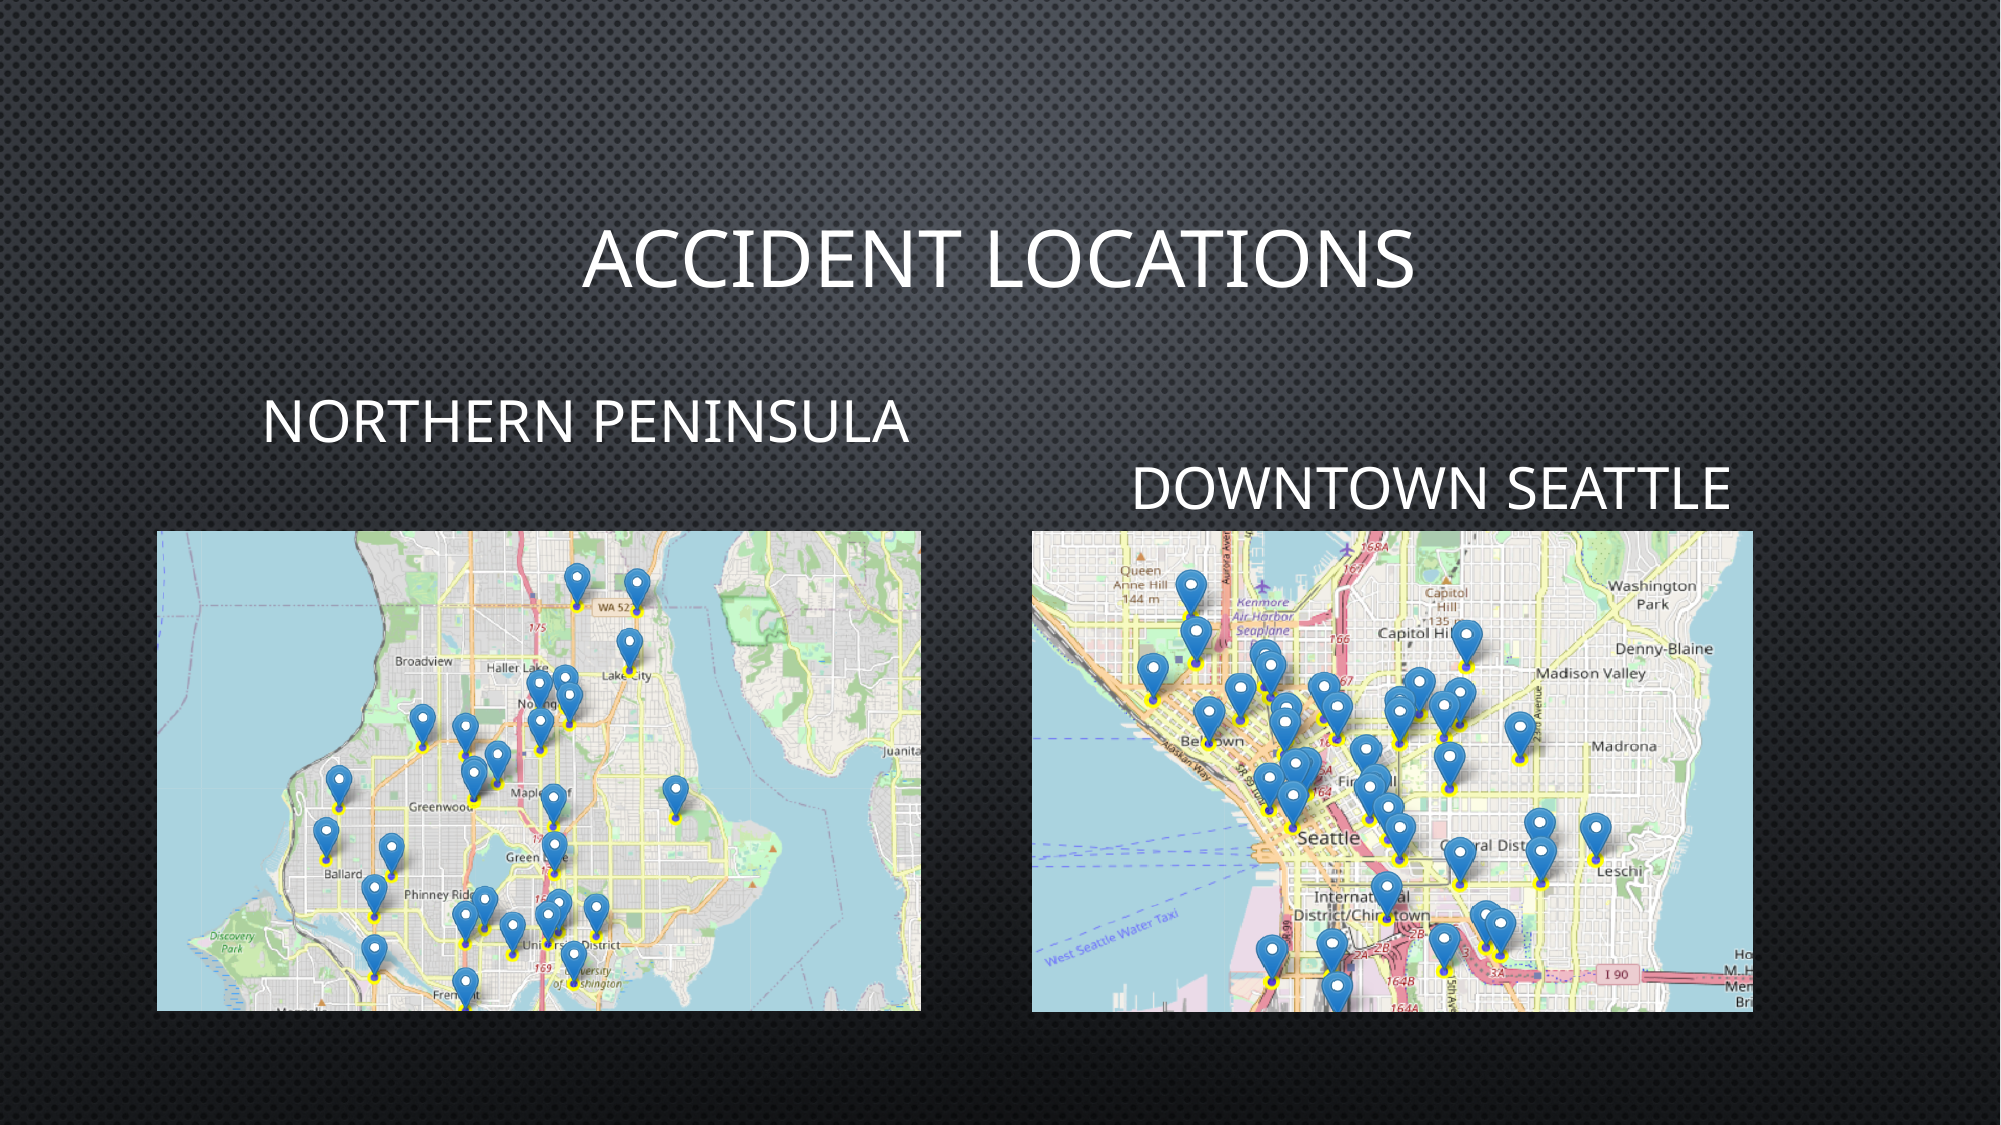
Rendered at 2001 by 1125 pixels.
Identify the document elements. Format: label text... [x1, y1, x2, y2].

list Northern peninsula [246, 437, 1000, 532]
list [156, 531, 922, 1011]
title Accident locations [187, 99, 1813, 413]
list Downtown Seattle [1115, 433, 1871, 529]
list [1032, 531, 1754, 1012]
